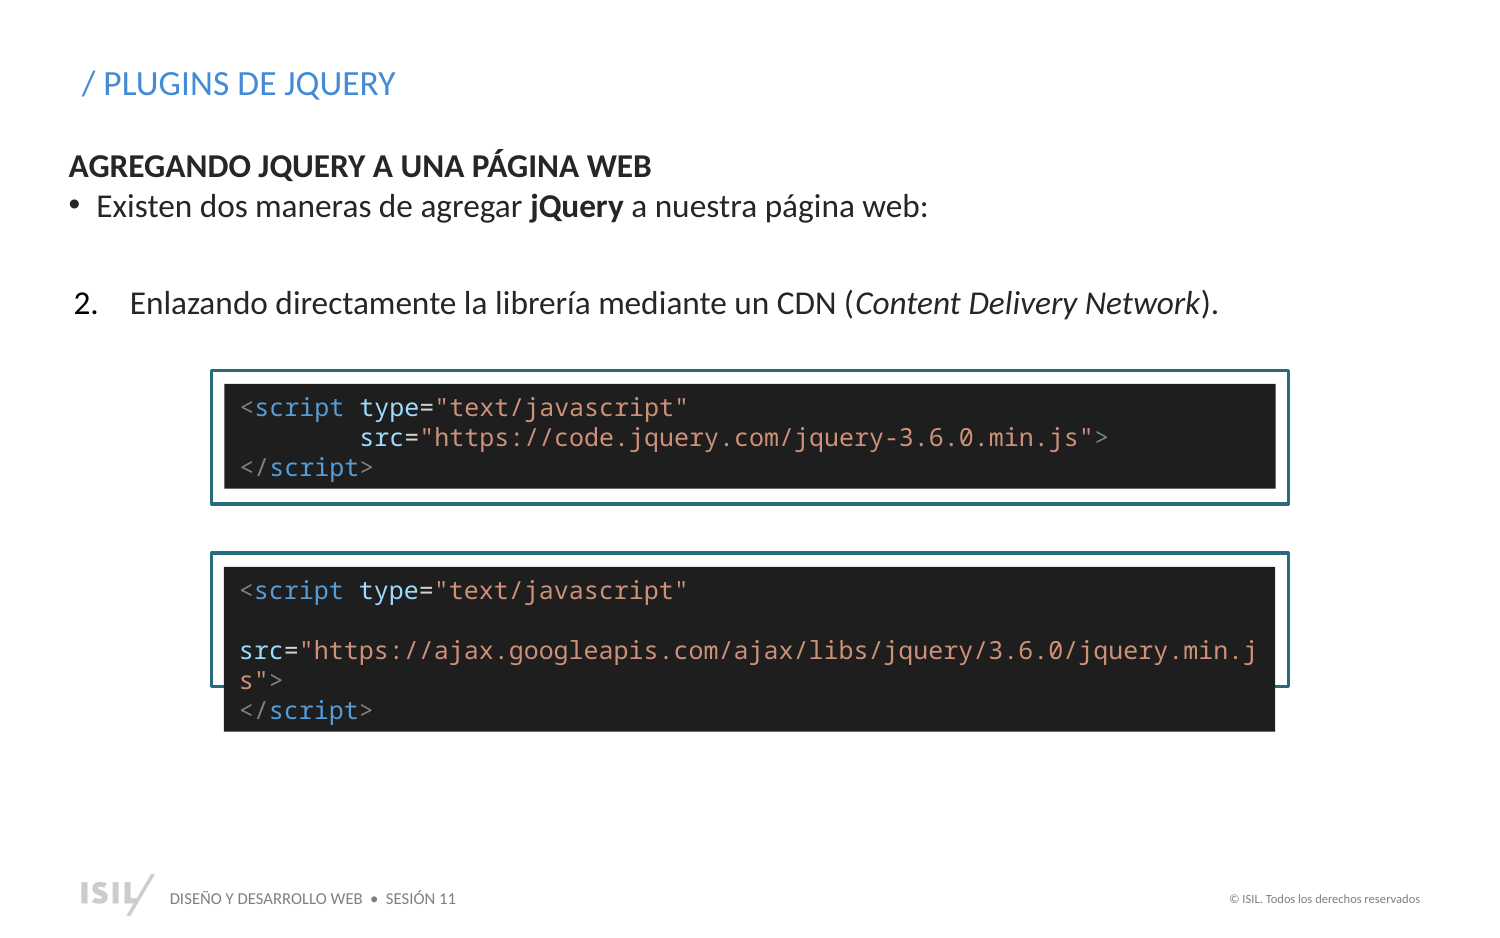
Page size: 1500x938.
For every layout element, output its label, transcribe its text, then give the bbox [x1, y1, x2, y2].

text_box [211, 553, 1289, 687]
text_box [211, 370, 1289, 504]
text_box <script type="text/javascript" src="https://ajax.googleapis.com/ajax/libs/jquery/3.6.0/jquery.min.js"> </script> [223, 566, 1276, 732]
text_box AGREGANDO JQUERY A UNA PÁGINA WEB Existen dos maneras de agregar jQuery a nuestra página web: [66, 143, 1023, 224]
text_box Enlazando directamente la librería mediante un CDN (Content Delivery Network). [71, 280, 1249, 321]
text_box <script type="text/javascript" src="https://code.jquery.com/jquery-3.6.0.min.js"> </script> [224, 383, 1276, 489]
text_box / PLUGINS DE JQUERY [66, 52, 1249, 111]
